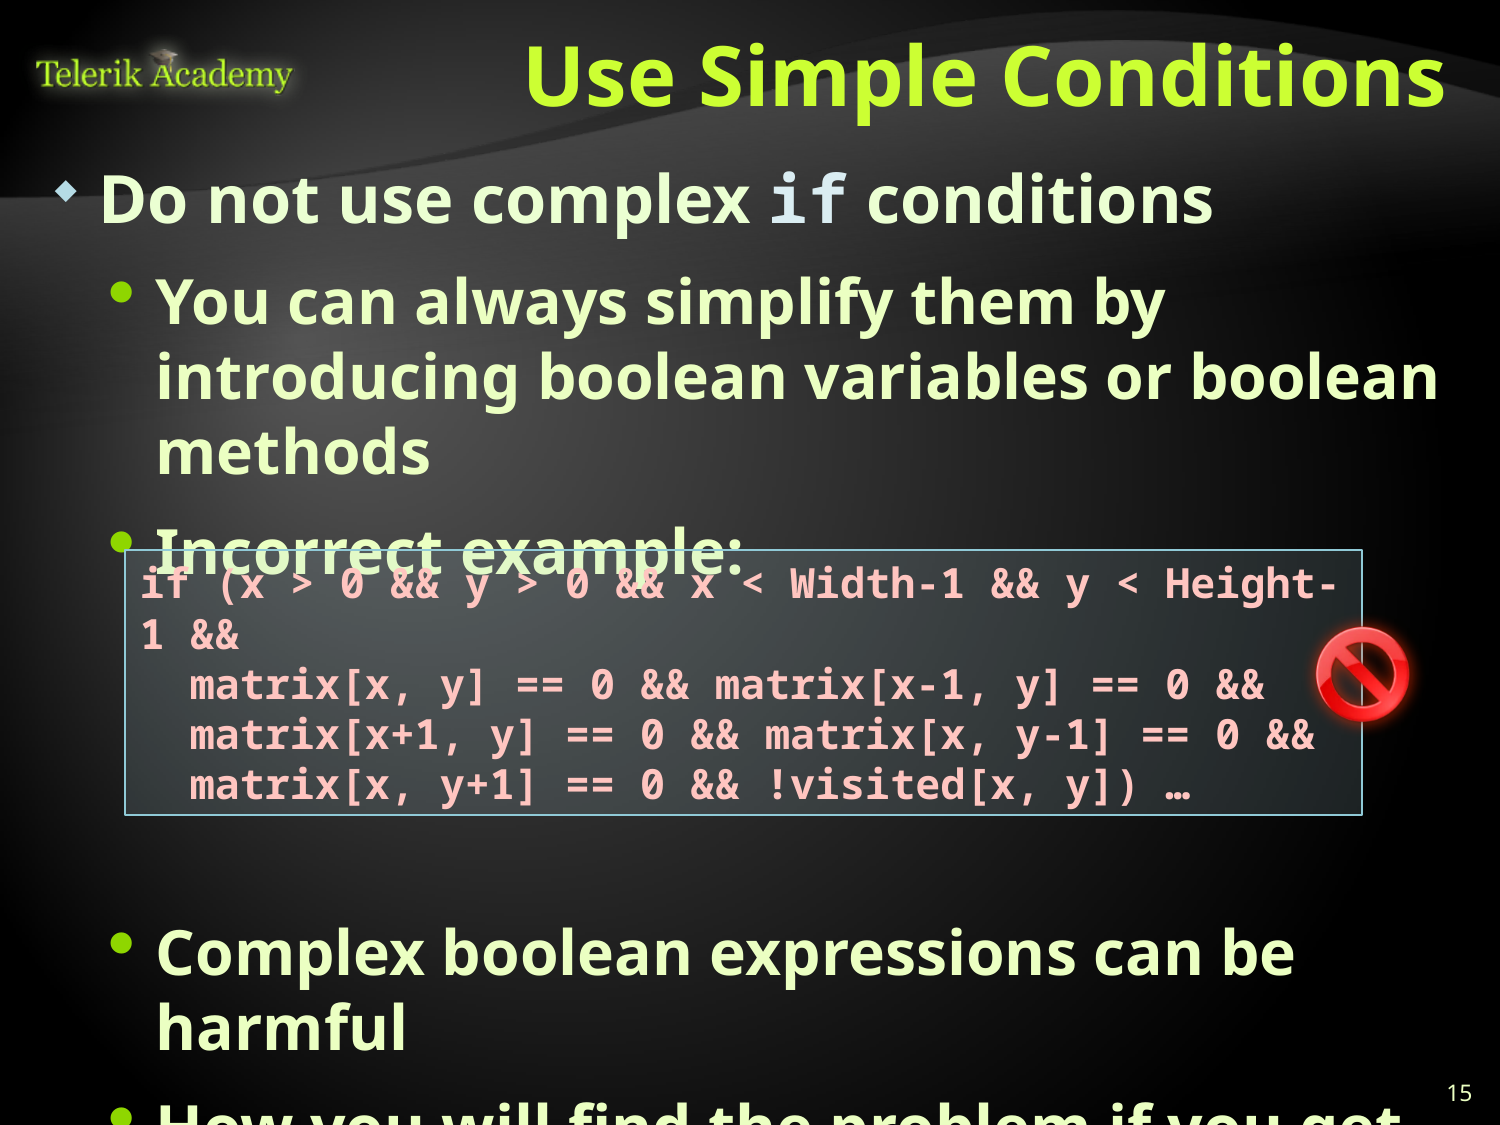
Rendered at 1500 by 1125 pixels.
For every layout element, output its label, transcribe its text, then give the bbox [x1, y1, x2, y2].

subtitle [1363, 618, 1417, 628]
list Do not use complex if conditions You can always simplify them by introducing boolean variables or boolean methods Incorrect example: Complex boolean expressions can be harmful How you will find the problem if you get IndexOutOfRangeException? [37, 149, 1463, 1100]
picture [0, 0, 1500, 1125]
text_box if (x > 0 && y > 0 && x < Width-1 && y < Height-1 && matrix[x, y] == 0 && matrix[x-1, y] == 0 && matrix[x+1, y] == 0 && matrix[x, y-1] == 0 && matrix[x, y+1] == 0 && !visited[x, y]) … [125, 549, 1363, 815]
title Use Simple Conditions [300, 12, 1463, 149]
slide_number 15 [1412, 1074, 1488, 1113]
